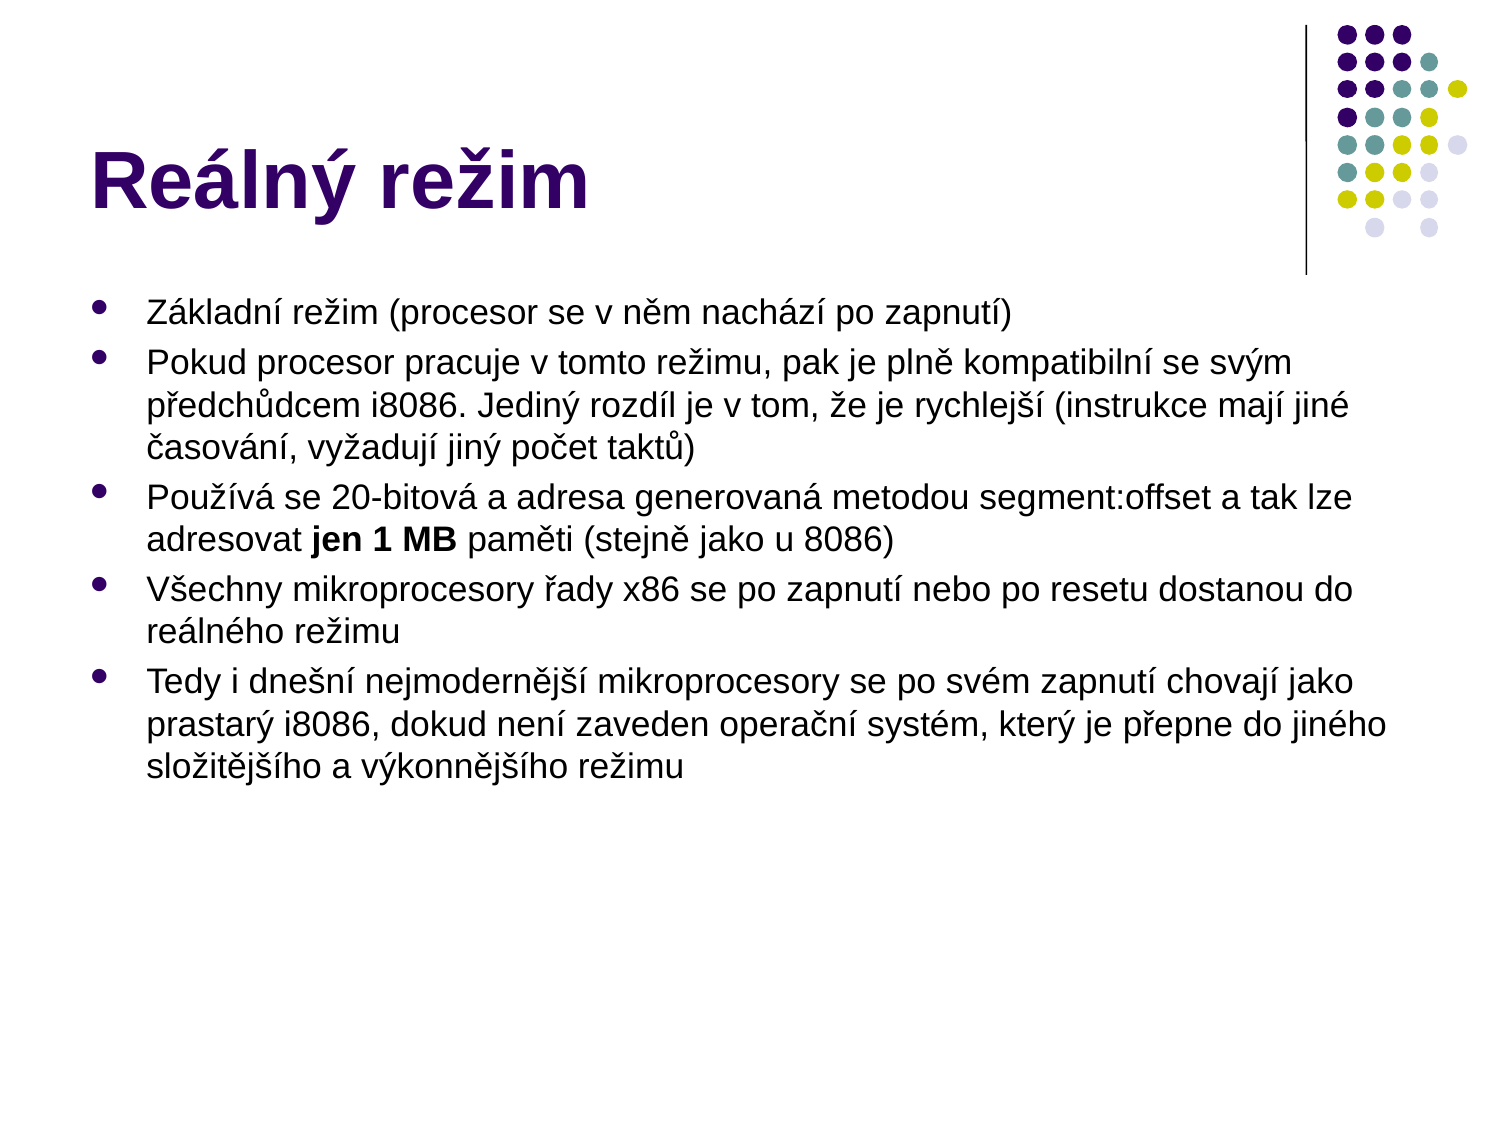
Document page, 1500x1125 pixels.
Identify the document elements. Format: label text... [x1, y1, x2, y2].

list Základní režim (procesor se v něm nachází po zapnutí) Pokud procesor pracuje v tomto režimu, pak je plně kompatibilní se svým předchůdcem i8086. Jediný rozdíl je v tom, že je rychlejší (instrukce mají jiné časování, vyžadují jiný počet taktů) Používá se 20-bitová a adresa generovaná metodou segment:offset a tak lze adresovat jen 1 MB paměti (stejně jako u 8086) Všechny mikroprocesory řady x86 se po zapnutí nebo po resetu dostanou do reálného režimu Tedy i dnešní nejmodernější mikroprocesory se po svém zapnutí chovají jako prastarý i8086, dokud není zaveden operační systém, který je přepne do jiného složitějšího a výkonnějšího režimu [75, 282, 1425, 1006]
title Reálný režim [75, 20, 1313, 233]
